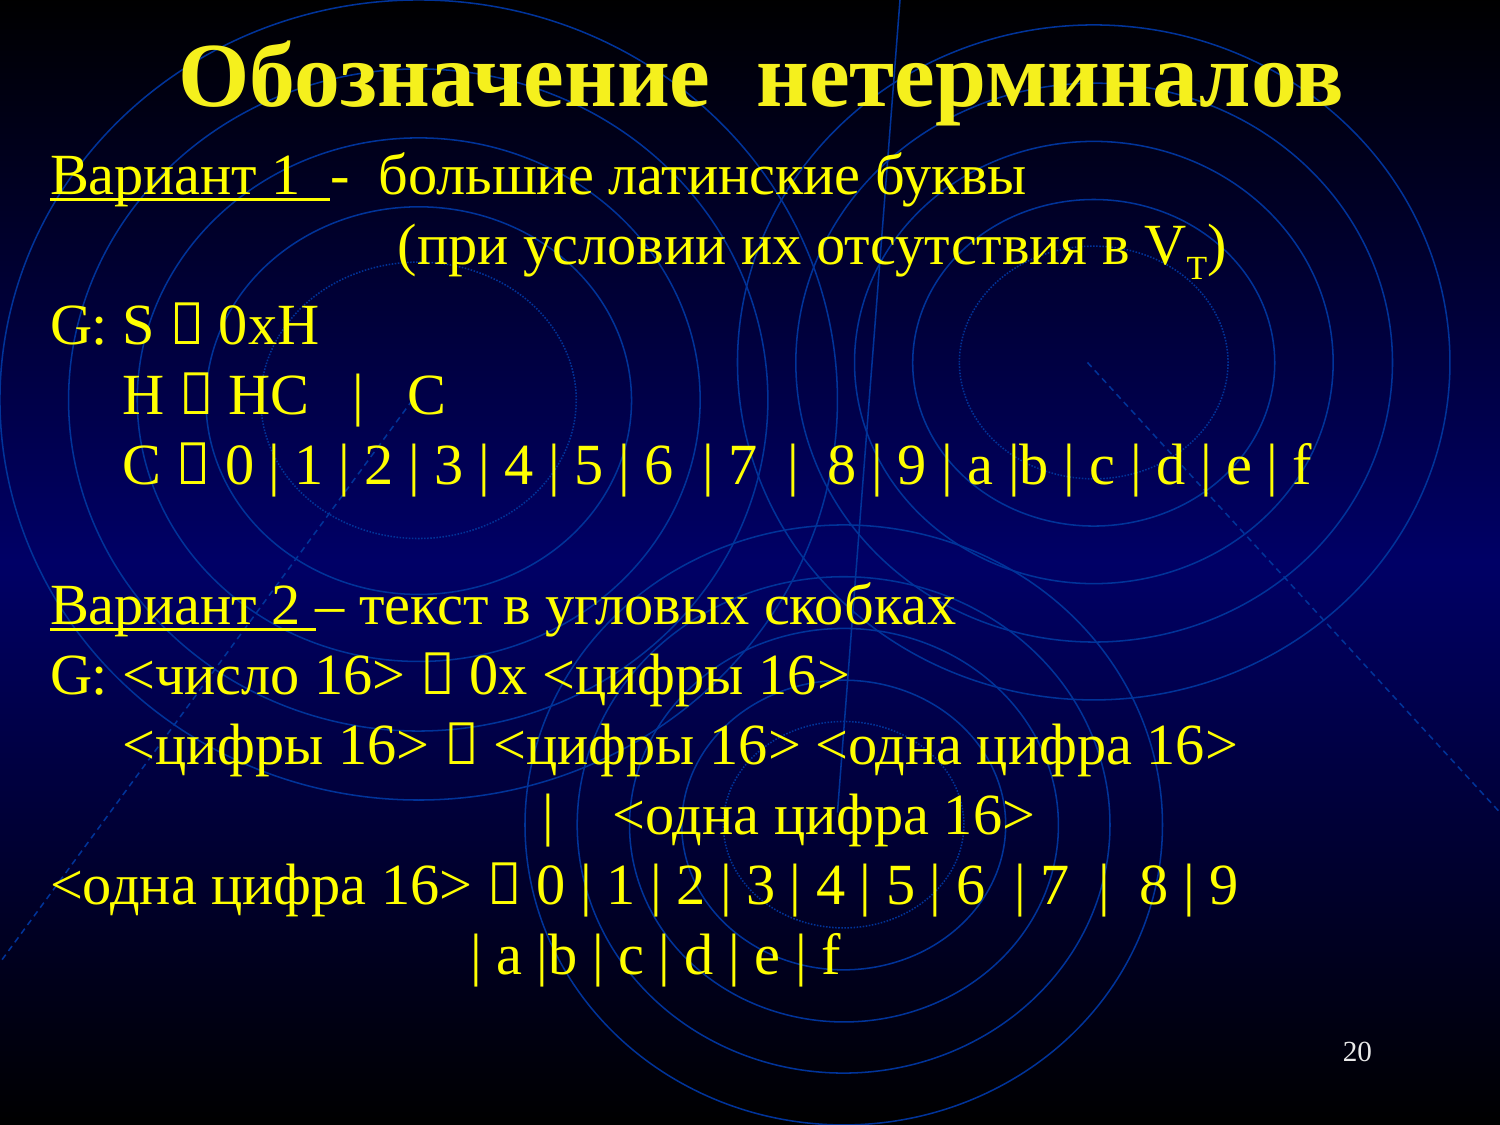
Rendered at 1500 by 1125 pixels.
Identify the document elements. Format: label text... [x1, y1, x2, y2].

text_box Вариант 1 - большие латинские буквы (при условии их отсутствия в VT) G: S  0xH H  HC | C C  0 | 1 | 2 | 3 | 4 | 5 | 6 | 7 | 8 | 9 | a |b | c | d | e | f Вариант 2 – текст в угловых скобках G: <число 16>  0x <цифры 16> <цифры 16>  <цифры 16> <одна цифра 16> | <одна цифра 16> <одна цифра 16>  0 | 1 | 2 | 3 | 4 | 5 | 6 | 7 | 8 | 9 | a |b | c | d | e | f [35, 128, 1500, 1064]
slide_number 20 [1074, 1024, 1388, 1101]
title Обозначение нетерминалов [46, 0, 1500, 128]
